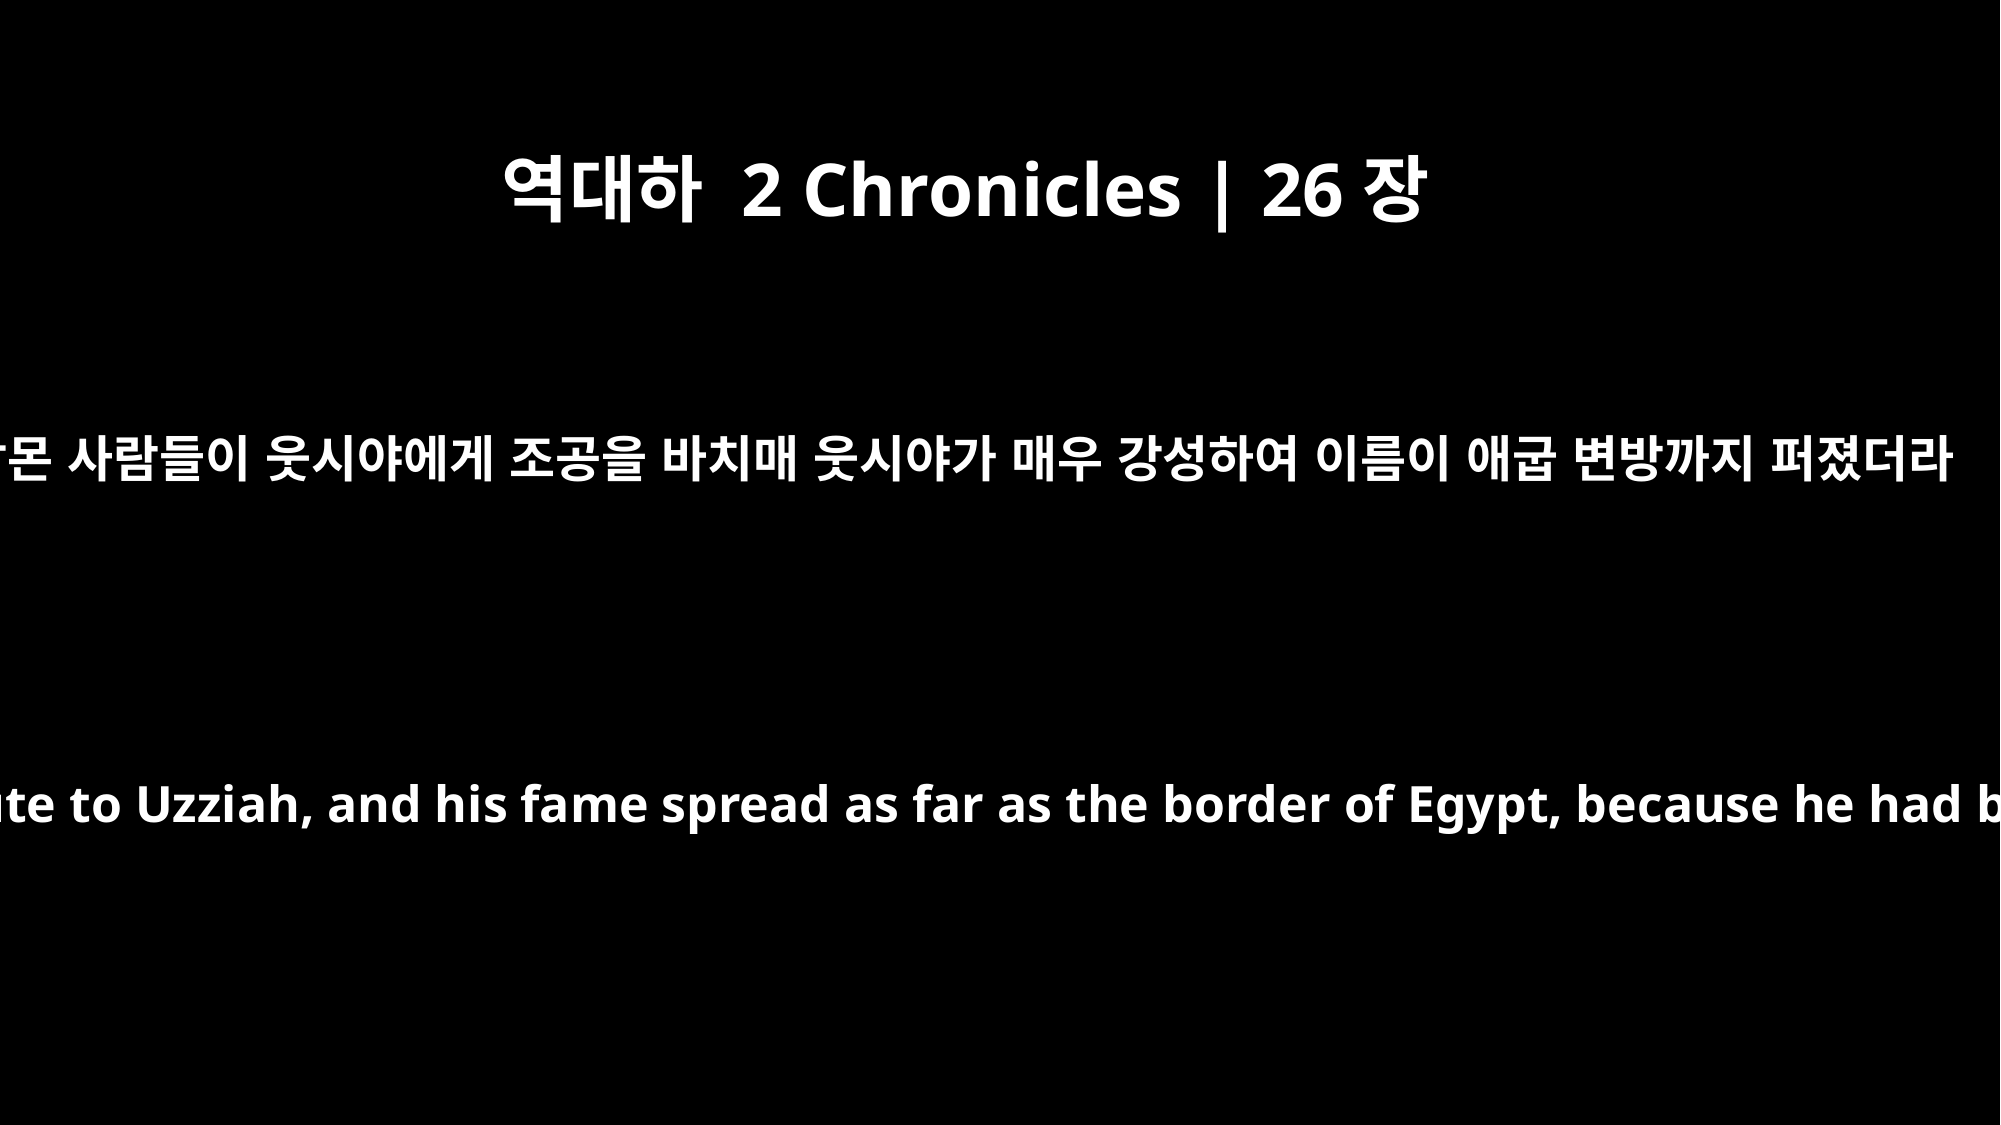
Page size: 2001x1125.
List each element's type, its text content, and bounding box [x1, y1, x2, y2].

text_box The Ammonites brought tribute to Uzziah, and his fame spread as far as the border of Egypt, because he had become very powerful. [0, 764, 2000, 840]
text_box 역대하 2 Chronicles | 26장 [487, 136, 1445, 239]
text_box 8 암몬 사람들이 웃시야에게 조공을 바치매 웃시야가 매우 강성하여 이름이 애굽 변방까지 퍼졌더라 [0, 359, 1971, 495]
